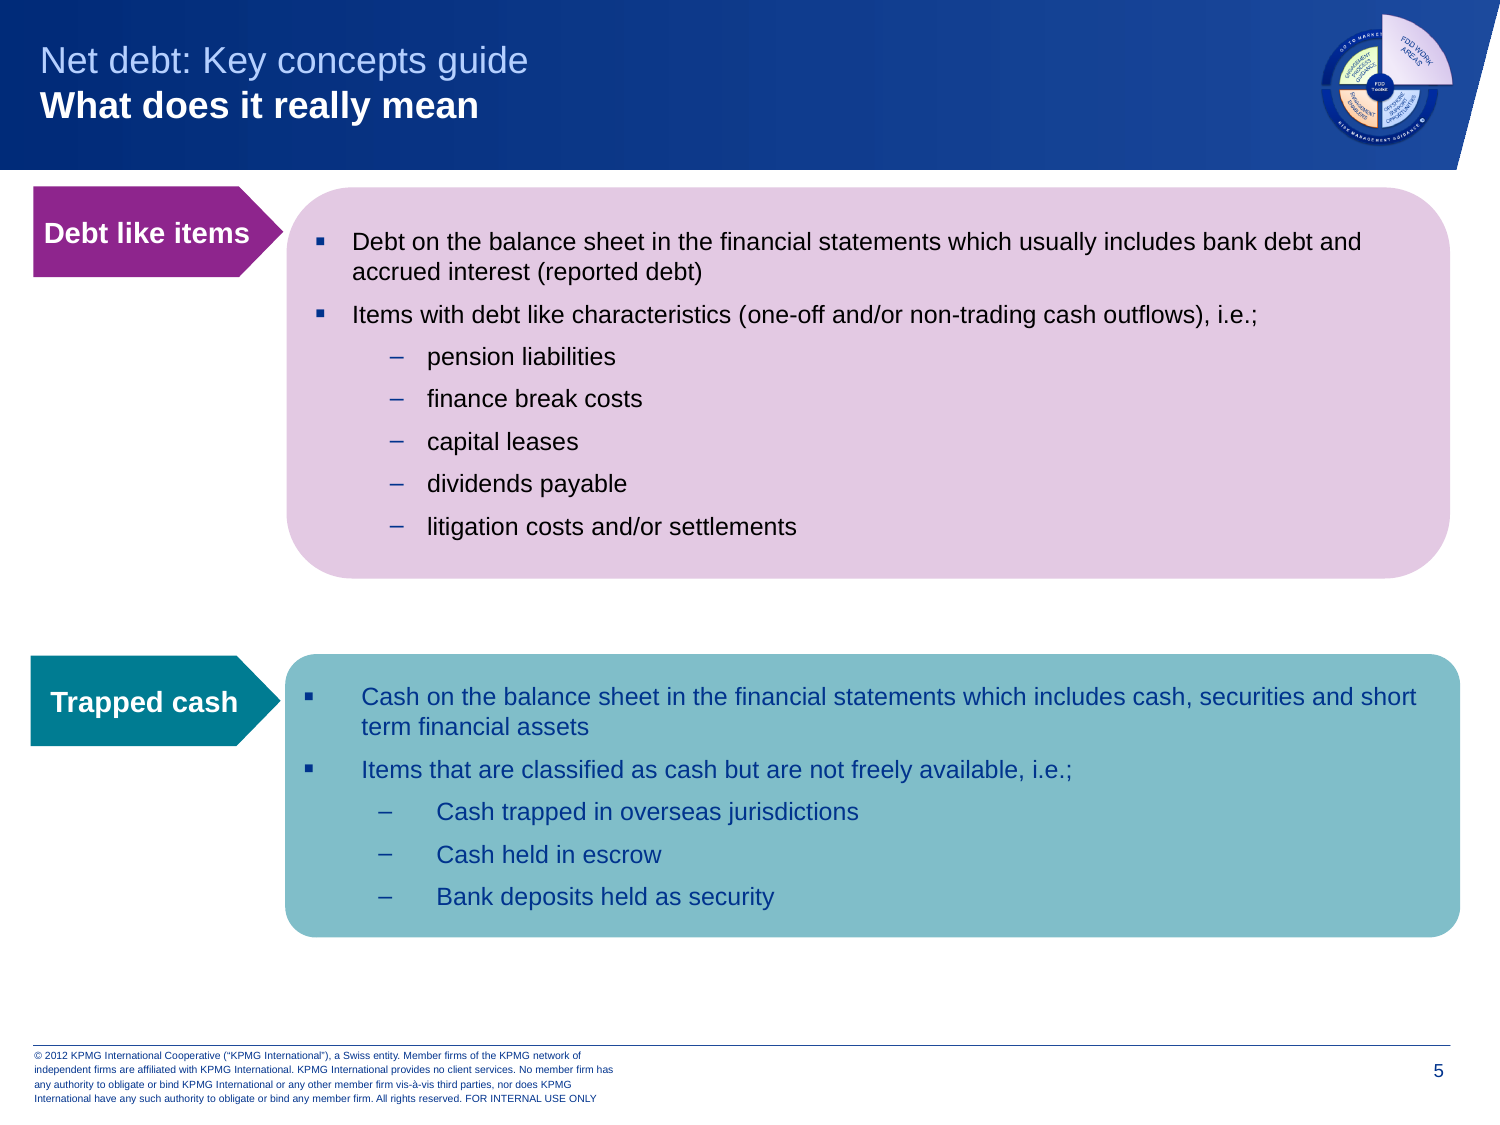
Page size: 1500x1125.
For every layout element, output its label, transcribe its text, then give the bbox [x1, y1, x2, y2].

text_box Trapped cash [30, 655, 281, 747]
text_box Debt like items [33, 186, 284, 278]
text_box Net debt: Key concepts guide What does it really mean [24, 0, 1500, 162]
text_box Cash on the balance sheet in the financial statements which includes cash, securities and short term financial assets Items that are classified as cash but are not freely available, i.e.; Cash trapped in overseas jurisdictions Cash held in escrow Bank deposits held as security [285, 654, 1461, 938]
picture [1319, 12, 1456, 148]
text_box Debt on the balance sheet in the financial statements which usually includes bank debt and accrued interest (reported debt) Items with debt like characteristics (one-off and/or non-trading cash outflows), i.e.; pension liabilities finance break costs capital leases dividends payable litigation costs and/or settlements [286, 187, 1451, 579]
